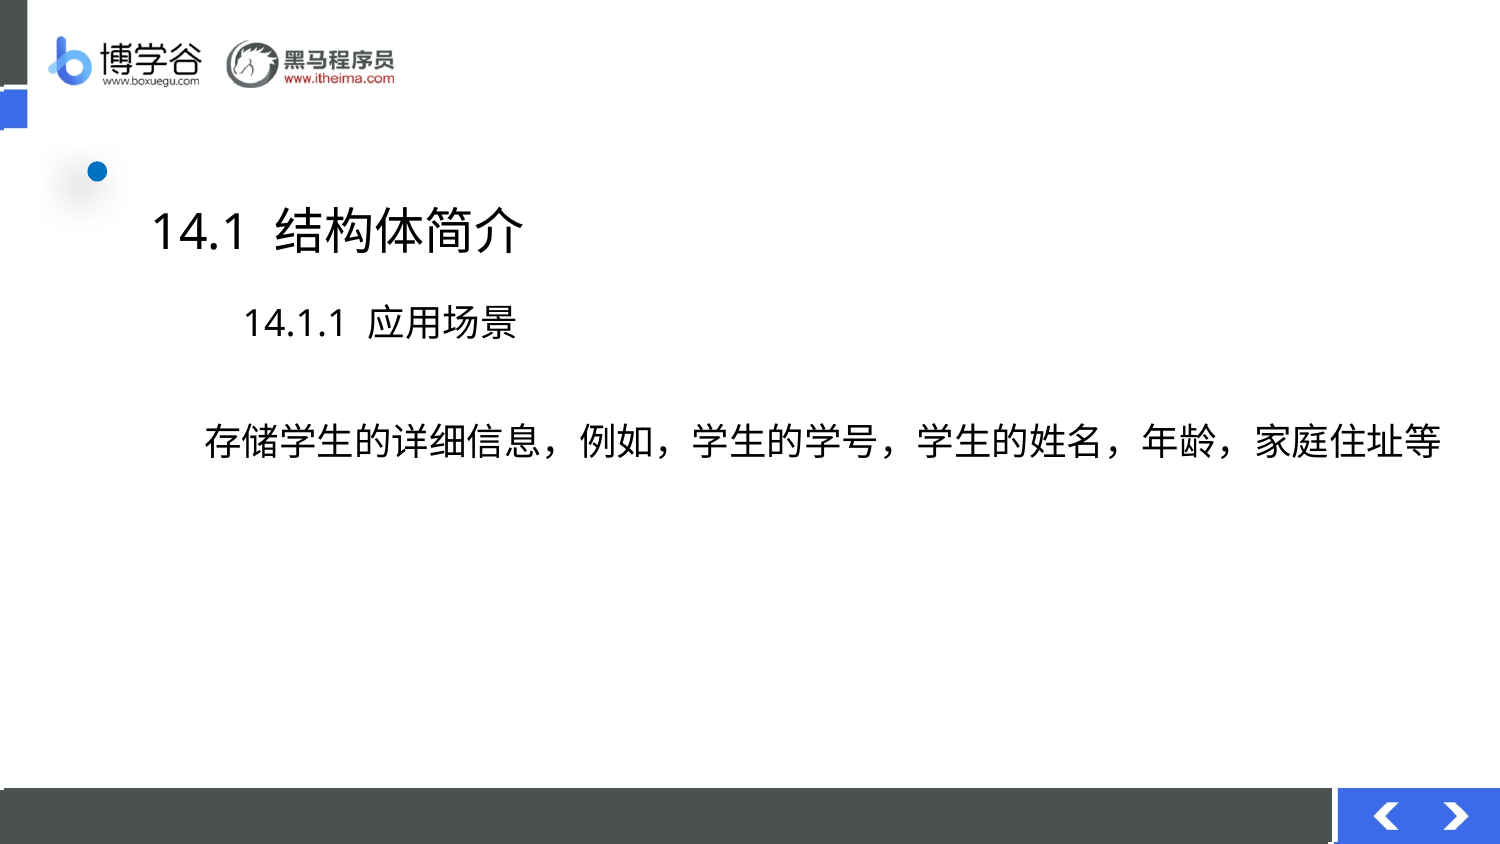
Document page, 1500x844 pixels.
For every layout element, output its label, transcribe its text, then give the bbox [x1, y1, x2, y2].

title 14.1 结构体简介 [135, 173, 680, 268]
text_box 存储学生的详细信息，例如，学生的学号，学生的姓名，年龄，家庭住址等 [189, 410, 1457, 470]
text_box [85, 159, 110, 184]
text_box 14.1.1 应用场景 [228, 291, 533, 352]
picture [0, 0, 1500, 844]
